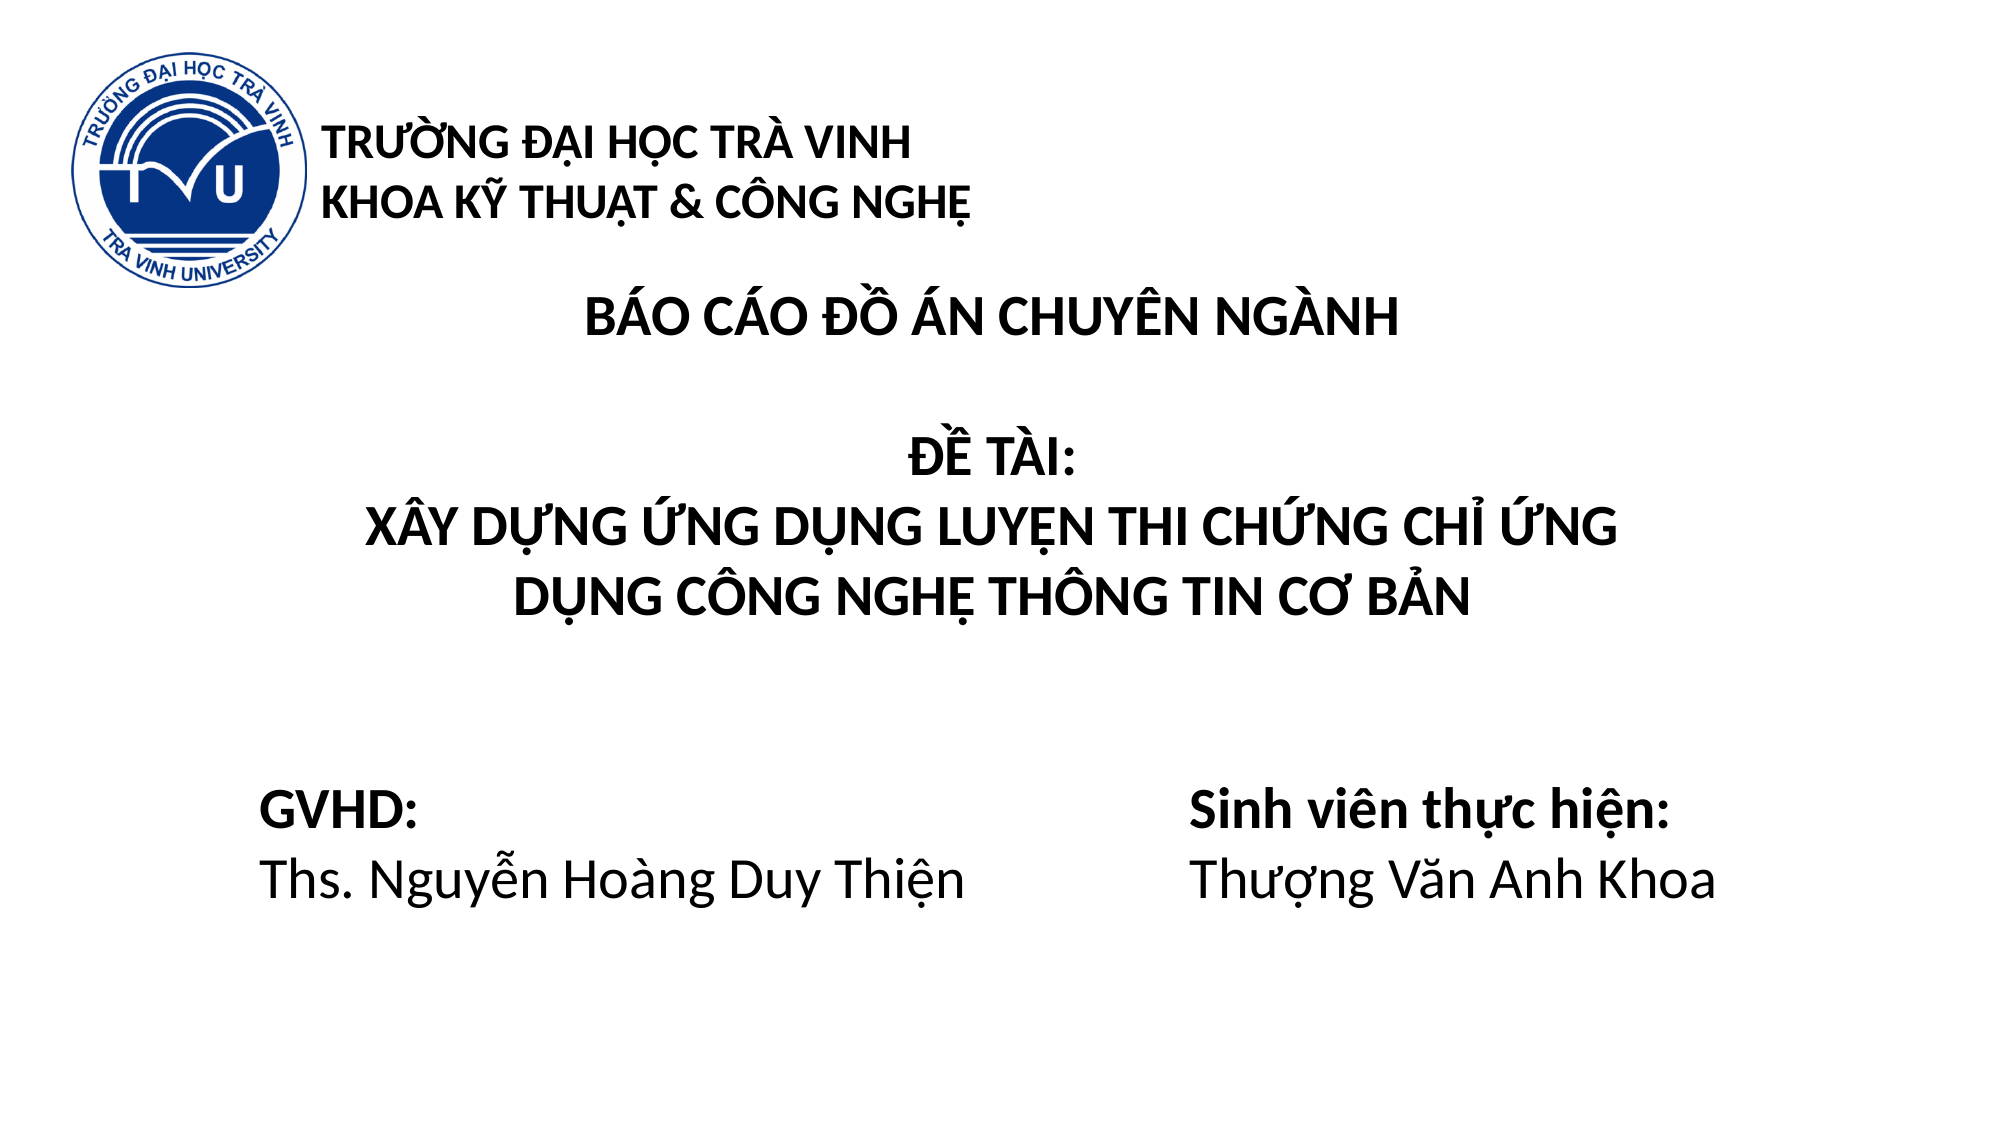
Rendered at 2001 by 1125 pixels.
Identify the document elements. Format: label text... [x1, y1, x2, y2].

picture [71, 52, 307, 288]
text_box BÁO CÁO ĐỒ ÁN CHUYÊN NGÀNH ĐỀ TÀI: XÂY DỰNG ỨNG DỤNG LUYỆN THI CHỨNG CHỈ ỨNG DỤNG CÔNG NGHỆ THÔNG TIN CƠ BẢN [315, 270, 1670, 635]
text_box Sinh viên thực hiện: Thượng Văn Anh Khoa [1175, 762, 1920, 918]
text_box GVHD: Ths. Nguyễn Hoàng Duy Thiện [244, 762, 990, 918]
text_box TRƯỜNG ĐẠI HỌC TRÀ VINH KHOA KỸ THUẬT & CÔNG NGHỆ [307, 101, 993, 237]
